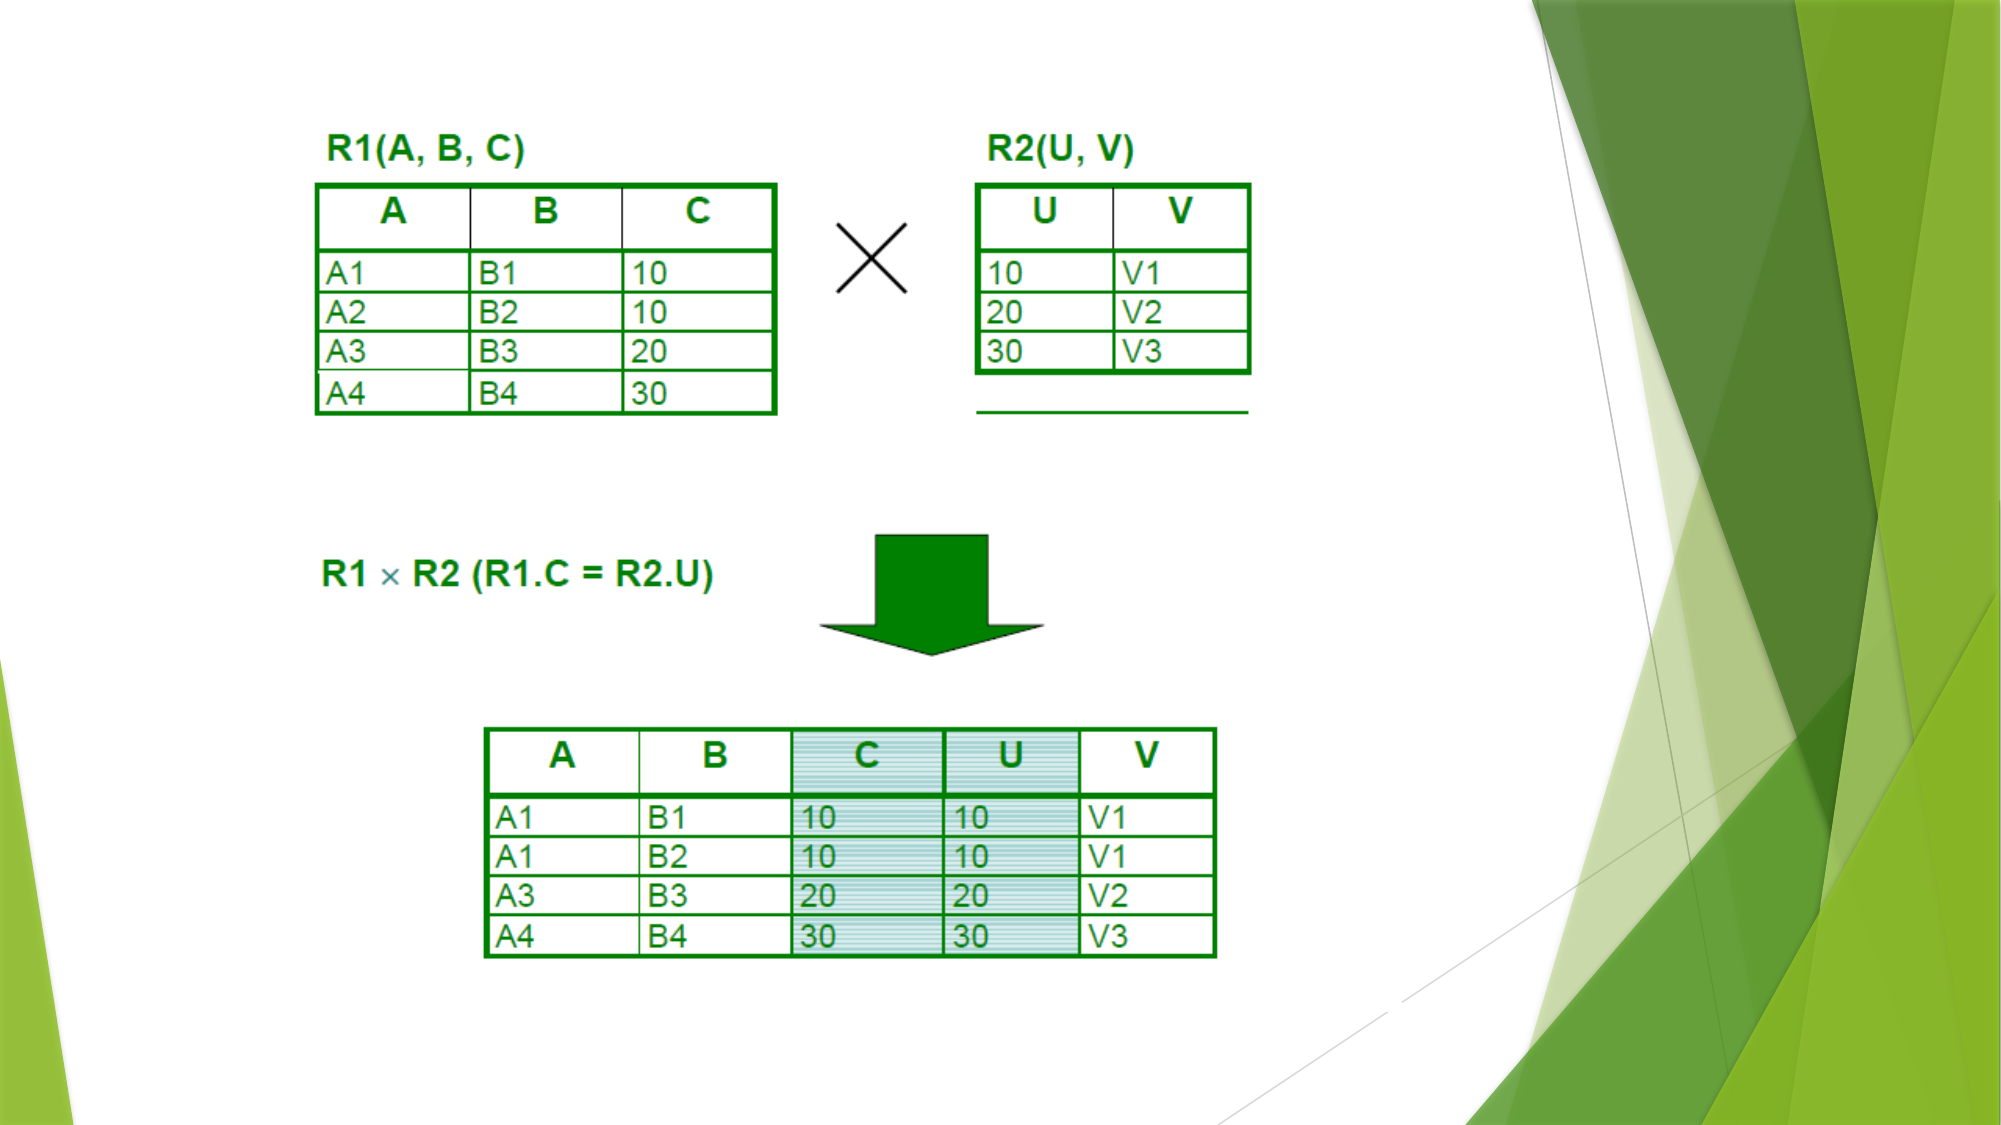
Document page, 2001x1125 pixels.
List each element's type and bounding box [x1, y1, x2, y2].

picture [239, 99, 1402, 1013]
